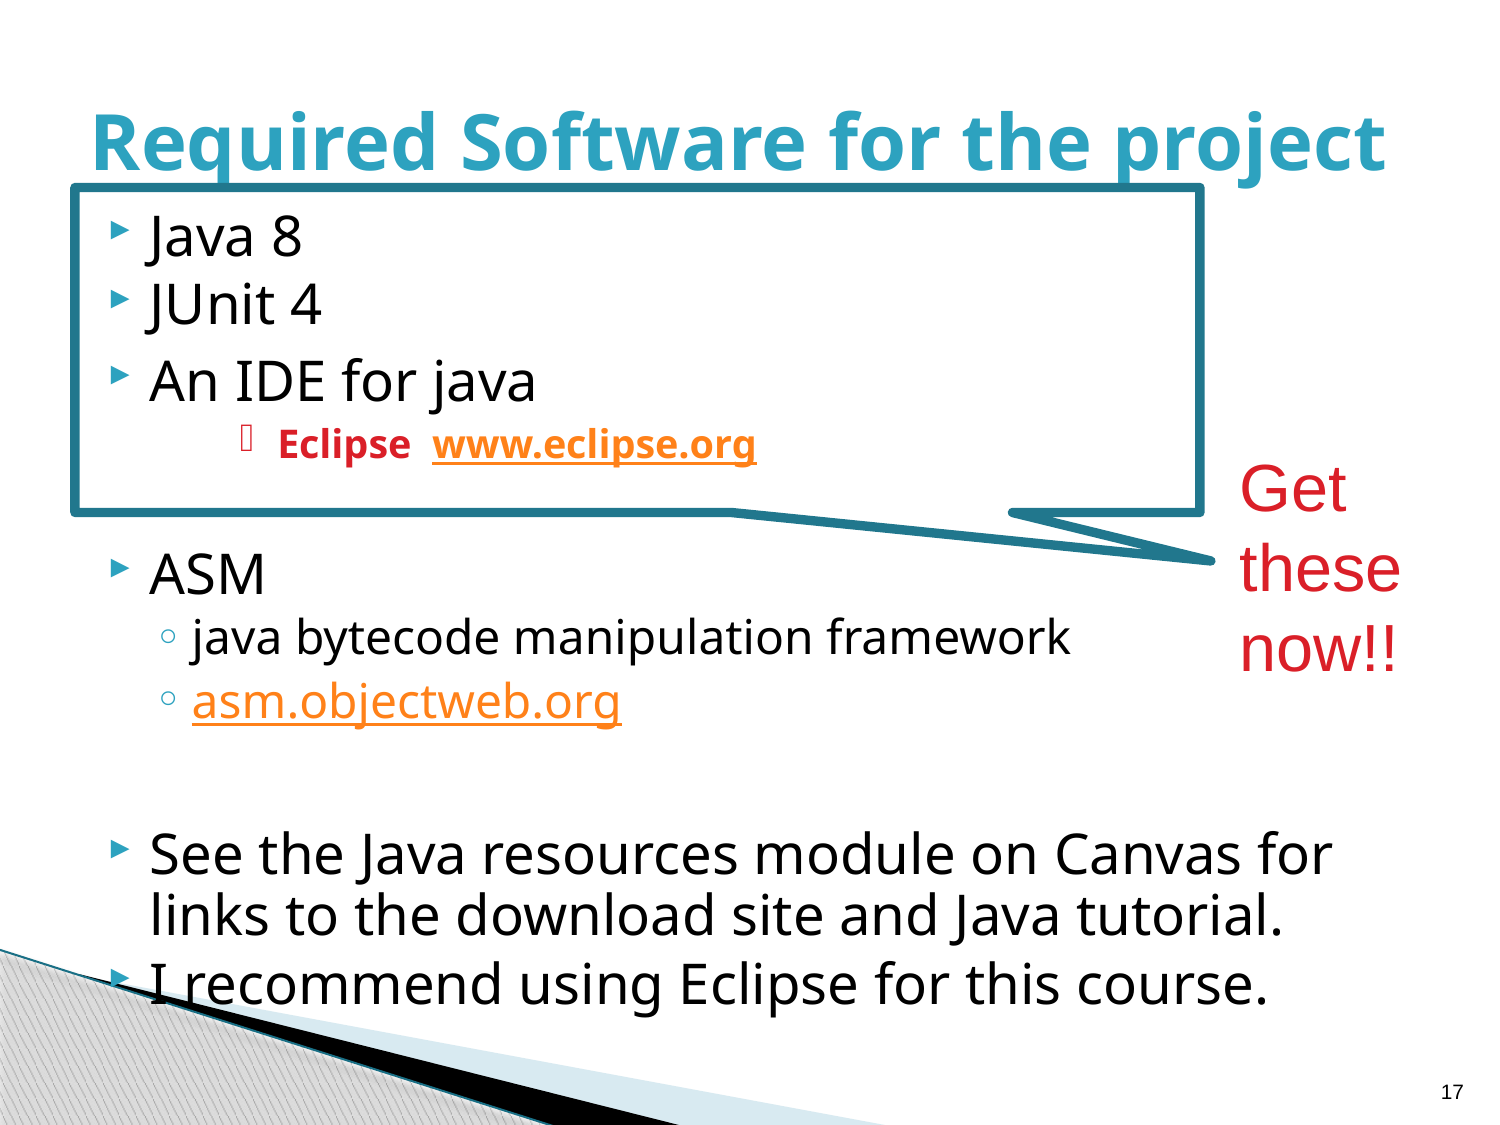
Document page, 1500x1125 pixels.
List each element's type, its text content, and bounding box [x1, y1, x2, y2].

text_box Get these now!! [1224, 437, 1425, 693]
slide_number 17 [1418, 1051, 1479, 1112]
title Required Software for the project [75, 45, 1425, 233]
text_box [70, 182, 1216, 566]
list Java 8 JUnit 4 An IDE for java Eclipse www.eclipse.org ASM java bytecode manipulation framework asm.objectweb.org See the Java resources module on Canvas for links to the download site and Java tutorial. I recommend using Eclipse for this course. [75, 200, 1438, 1063]
